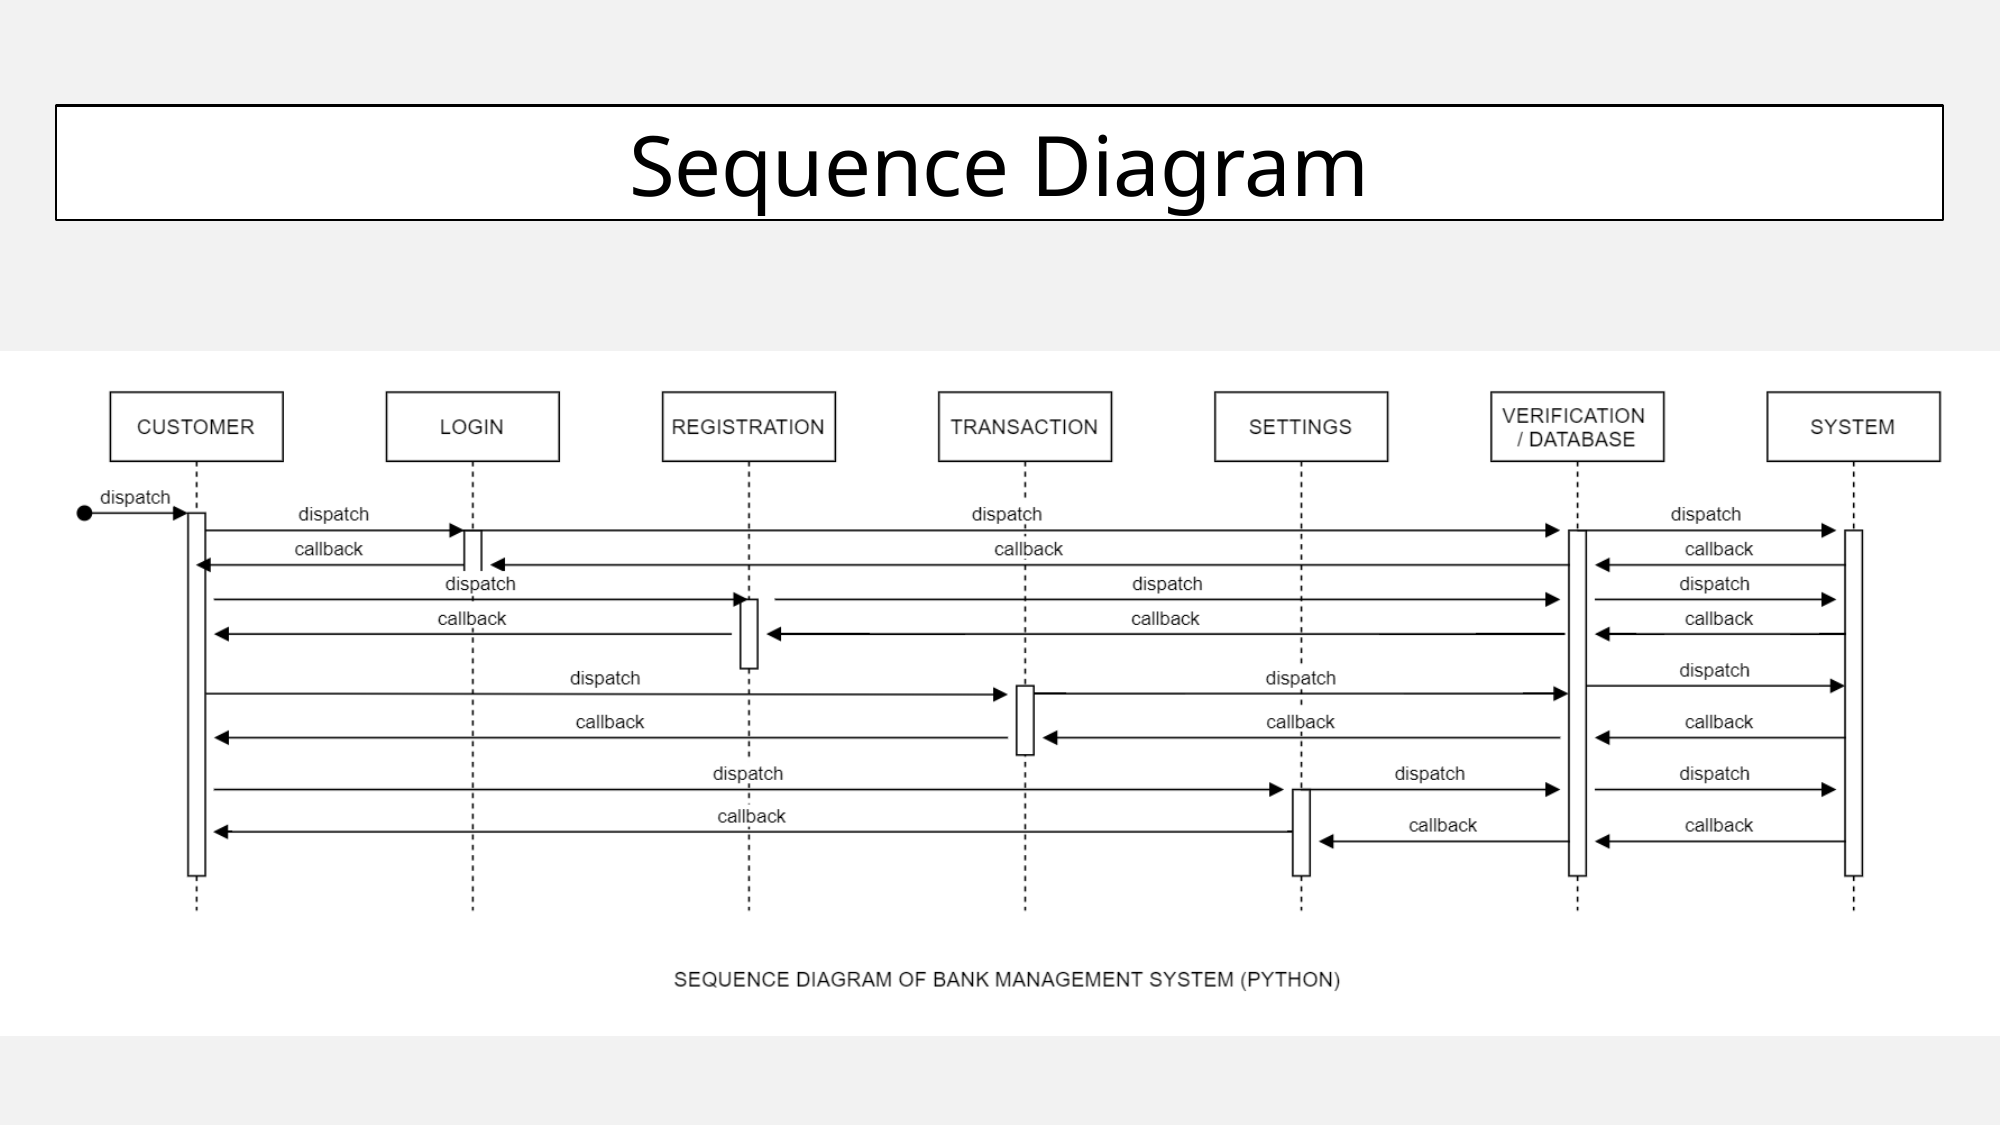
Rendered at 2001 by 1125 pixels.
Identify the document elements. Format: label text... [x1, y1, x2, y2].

text_box Sequence Diagram [55, 104, 1944, 221]
picture [0, 351, 2000, 1036]
